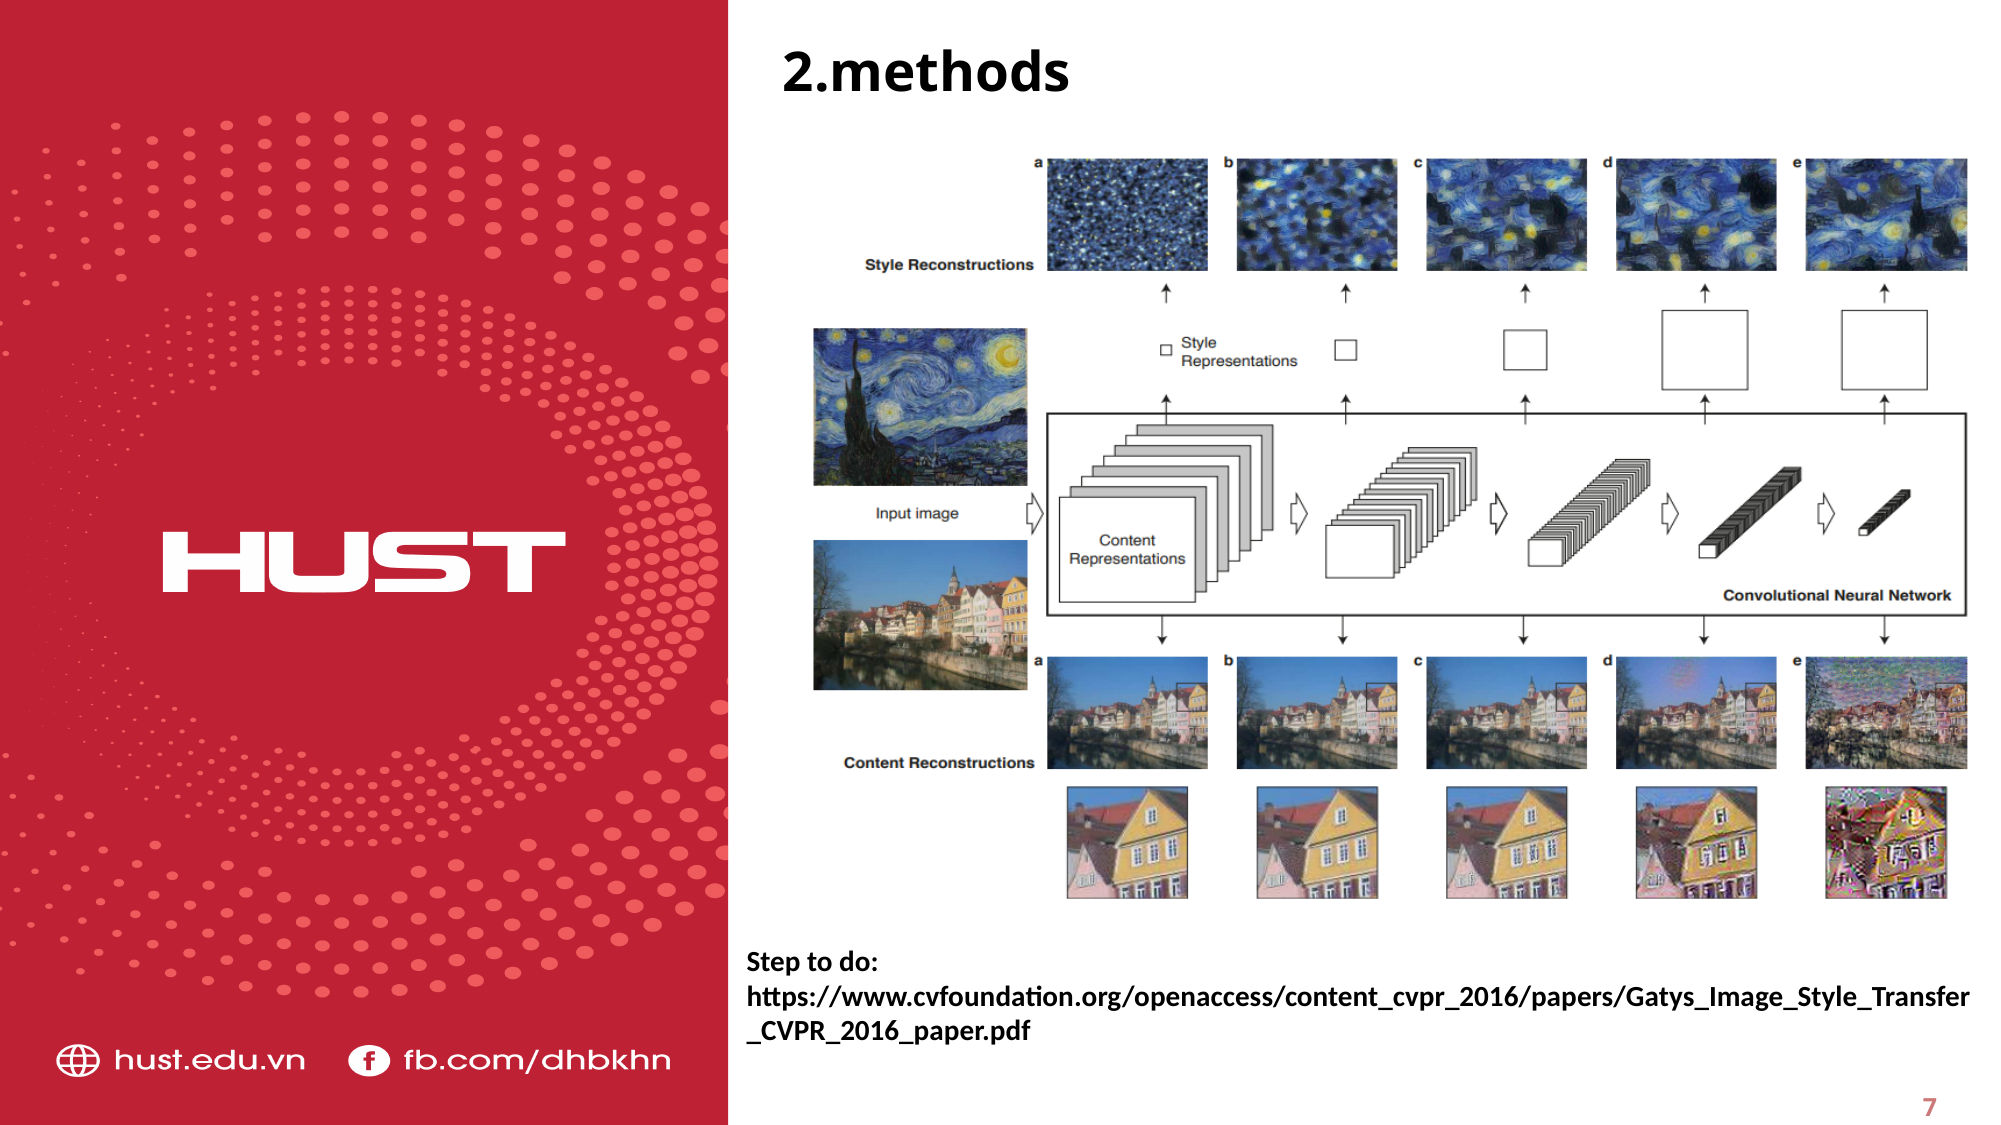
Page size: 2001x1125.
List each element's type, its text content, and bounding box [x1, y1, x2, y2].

picture [0, 0, 2001, 1125]
slide_number 7 [1502, 1078, 1953, 1125]
text_box Step to do: https://www.cvfoundation.org/openaccess/content_cvpr_2016/papers/Gatys_Image_Style_Transfer_CVPR_2016_paper.pdf [731, 934, 2000, 1055]
title 2.methods [768, 36, 1949, 110]
